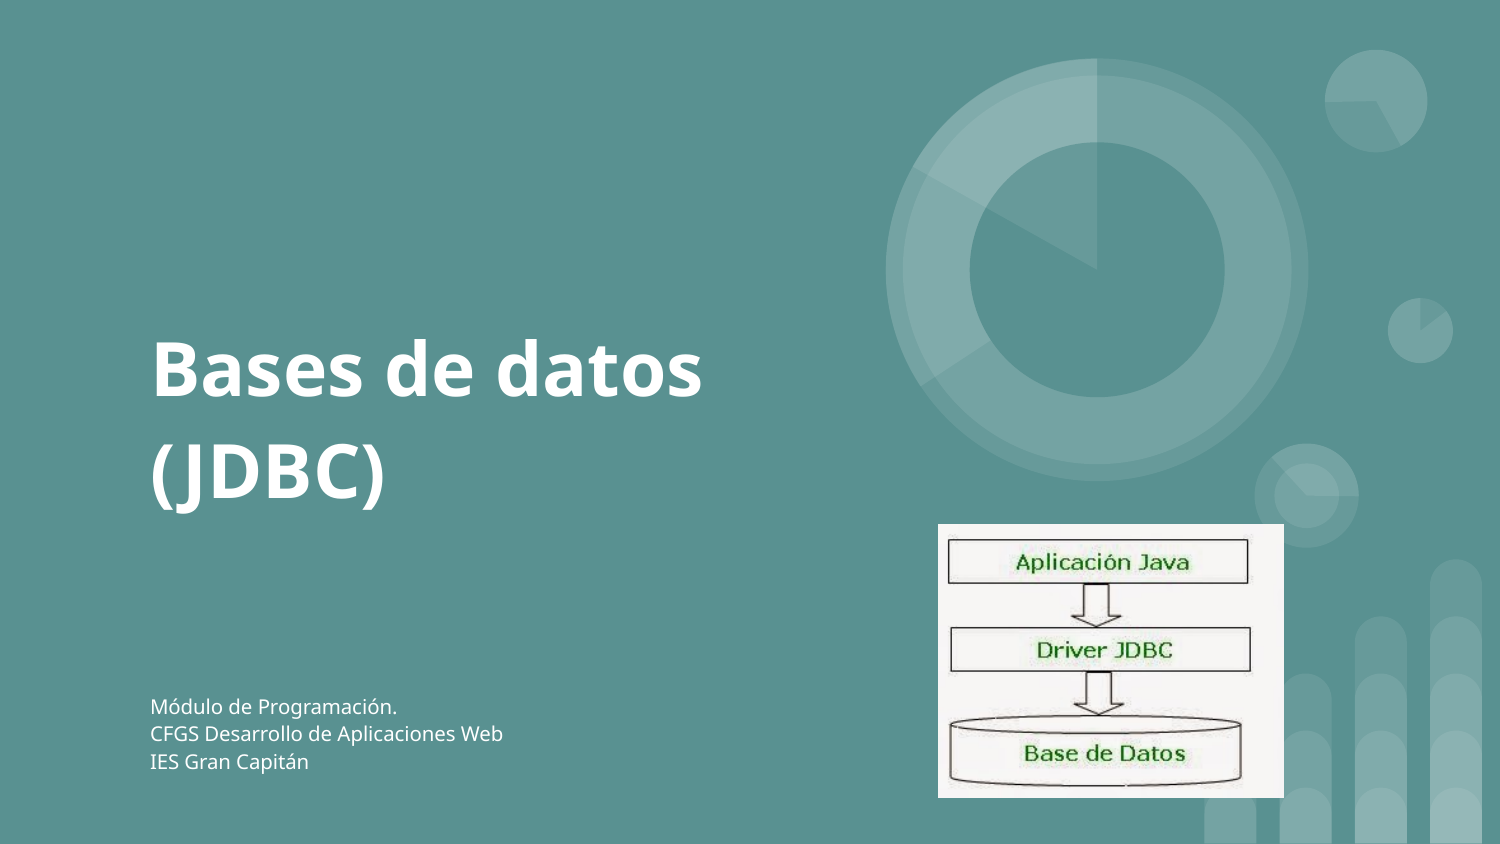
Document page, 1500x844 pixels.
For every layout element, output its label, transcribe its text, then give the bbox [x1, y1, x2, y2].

picture [938, 524, 1284, 798]
title Bases de datos (JDBC) [135, 264, 834, 572]
subtitle Módulo de Programación. CFGS Desarrollo de Aplicaciones Web IES Gran Capitán [135, 677, 834, 792]
